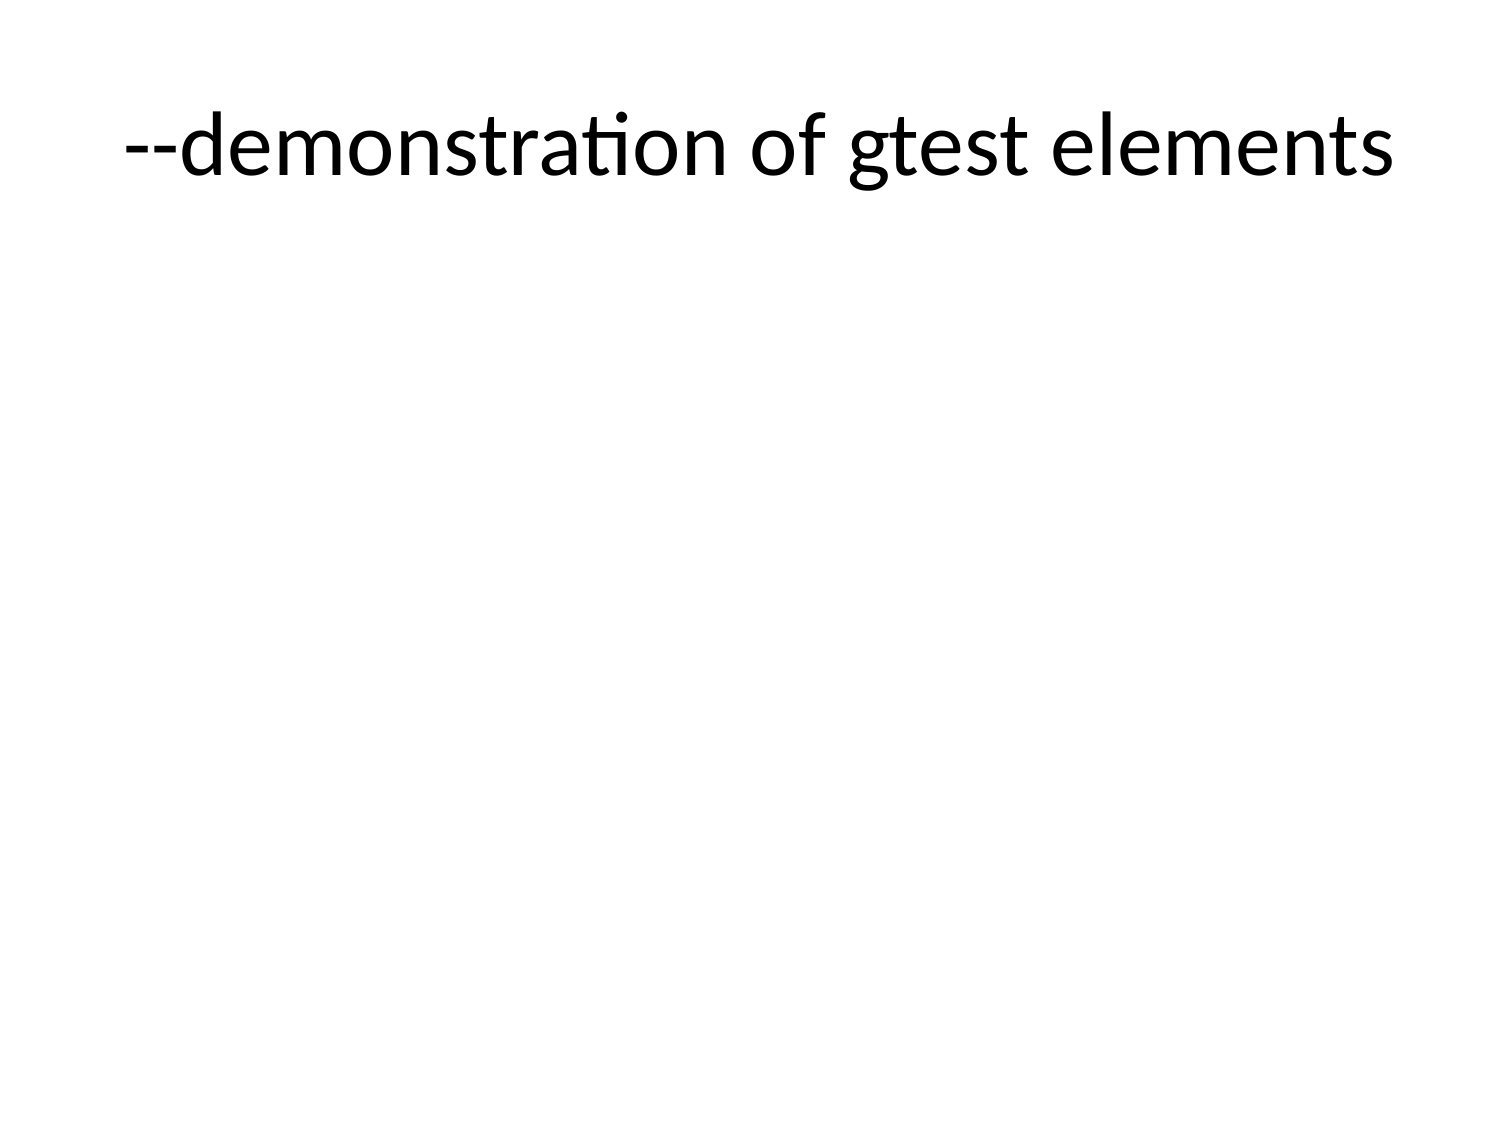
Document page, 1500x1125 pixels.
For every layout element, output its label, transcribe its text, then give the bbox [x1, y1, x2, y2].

title --demonstration of gtest elements [75, 45, 1425, 233]
